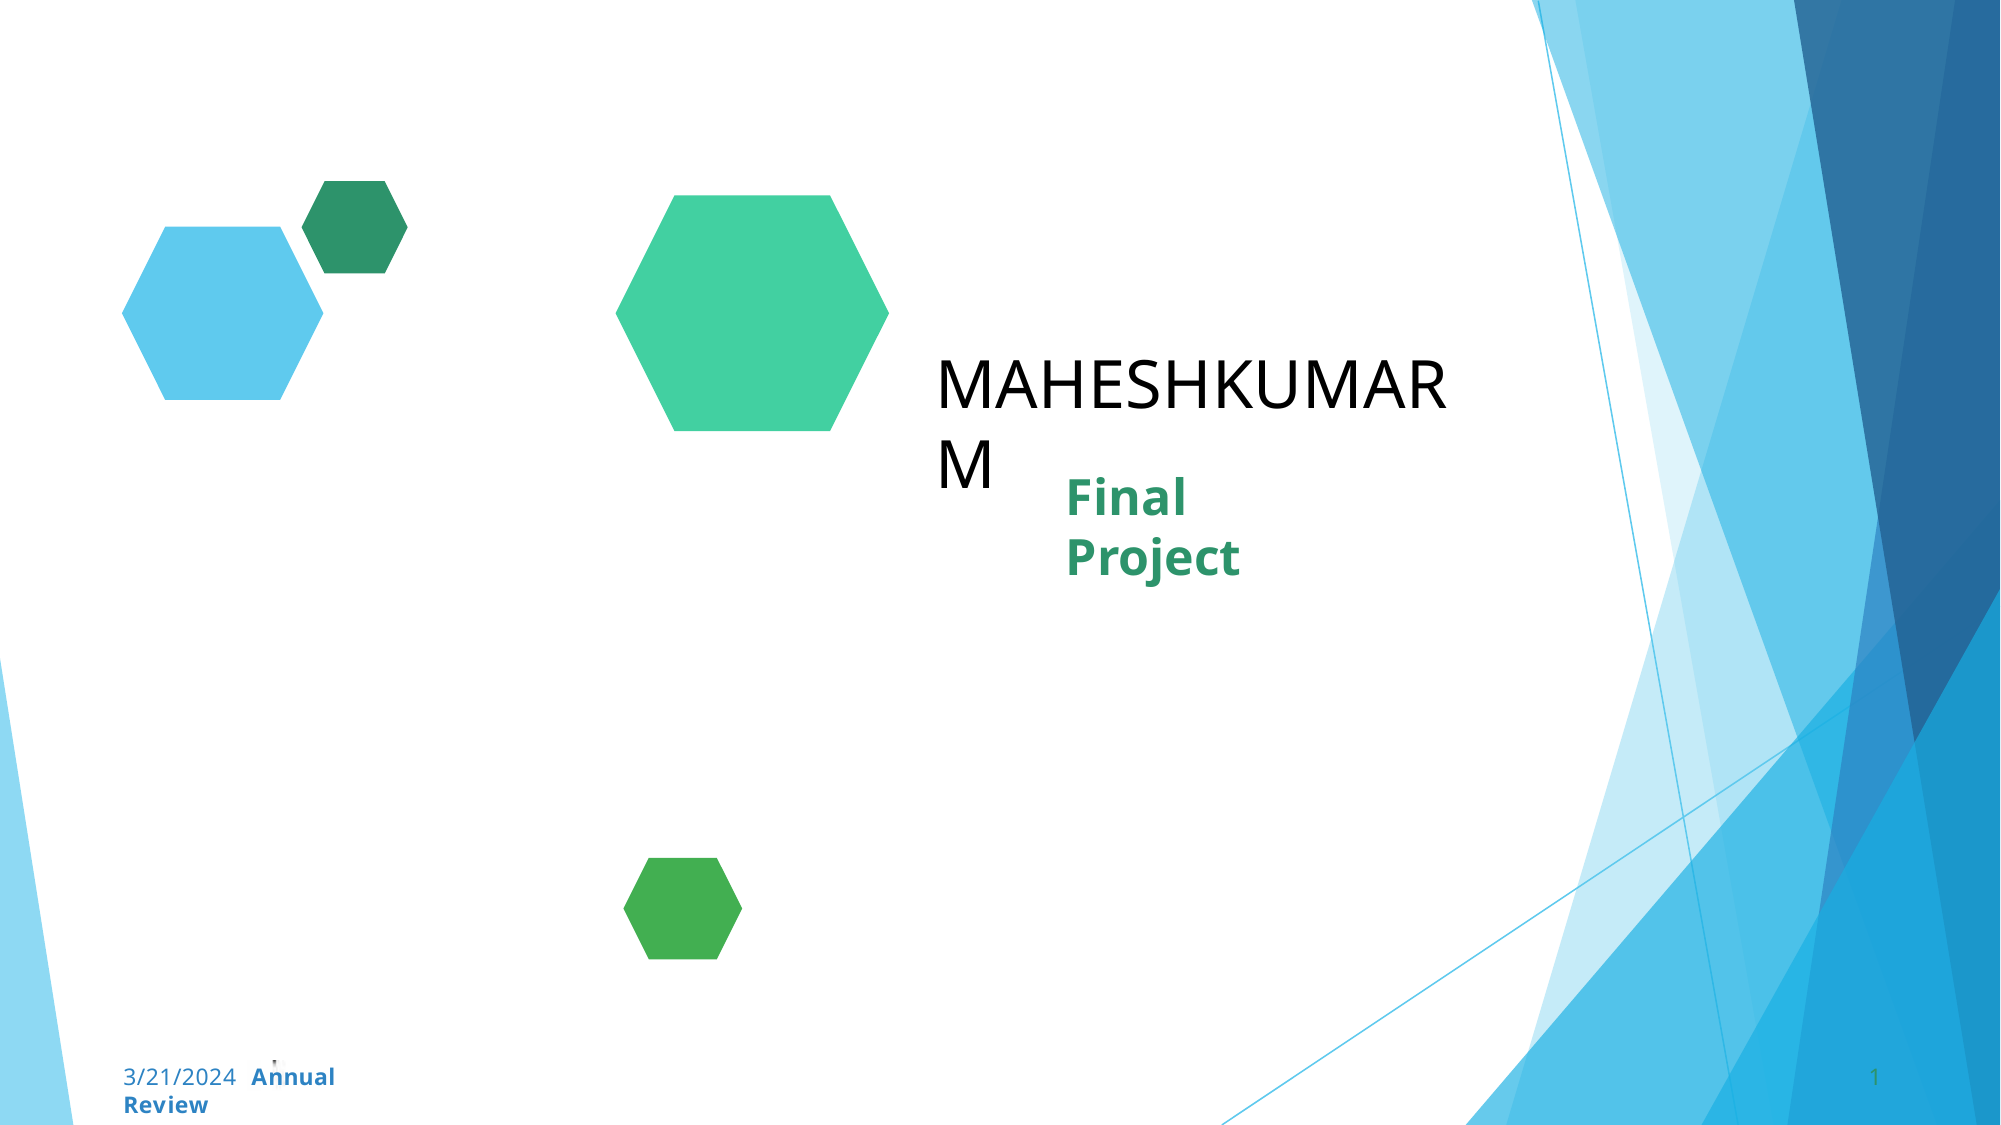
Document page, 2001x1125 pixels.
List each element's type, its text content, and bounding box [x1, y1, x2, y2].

picture [110, 1060, 463, 1094]
text_box [615, 195, 890, 339]
slide_number 1 [1862, 1061, 1888, 1125]
text_box [623, 857, 743, 960]
text_box Final Project [1063, 462, 1369, 585]
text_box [121, 180, 408, 401]
title MAHESHKUMAR M [407, 339, 1476, 530]
text_box 3/21/2024 Annual Review [121, 1103, 417, 1118]
